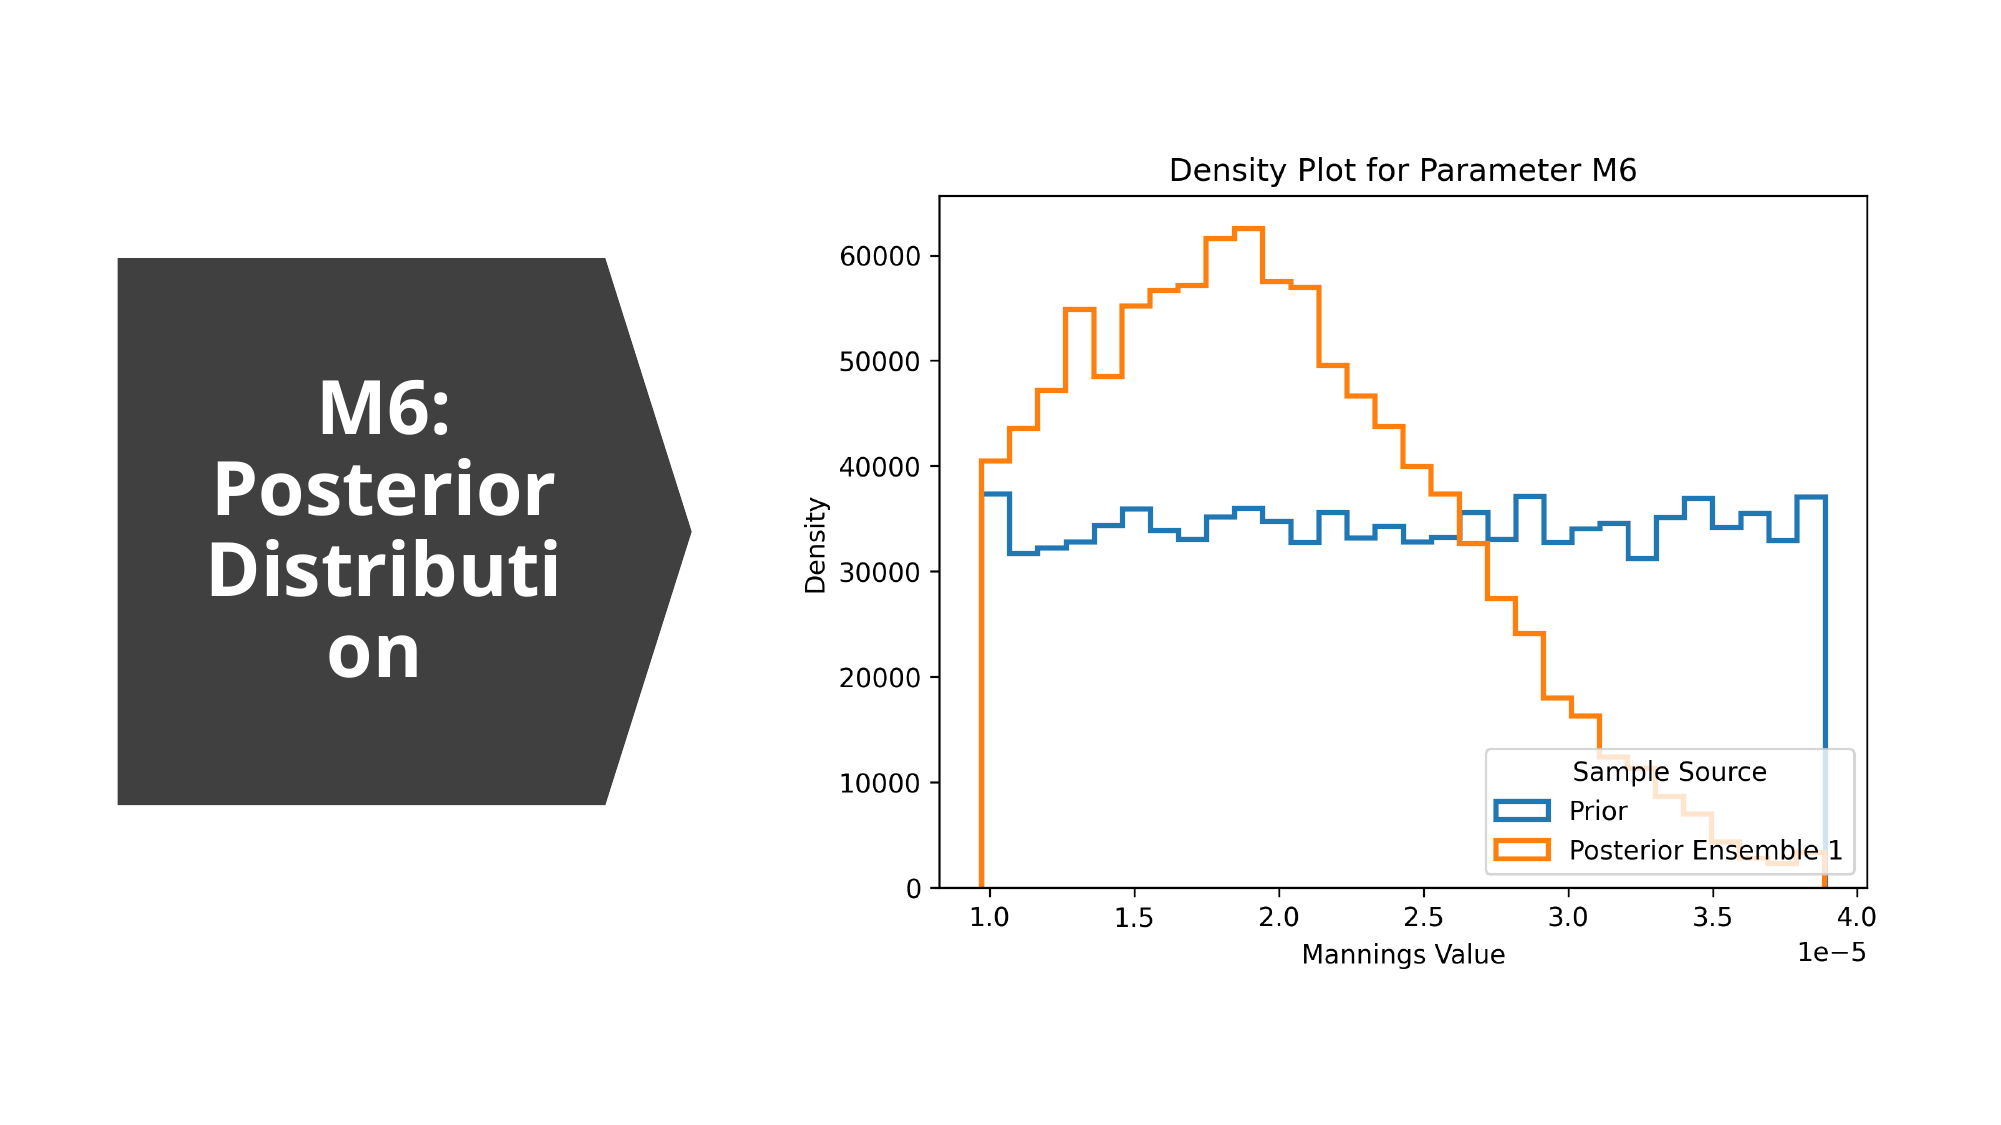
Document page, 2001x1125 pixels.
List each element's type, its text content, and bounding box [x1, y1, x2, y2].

title M6: Posterior Distribution [168, 322, 601, 741]
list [783, 137, 1897, 987]
text_box [116, 256, 694, 807]
